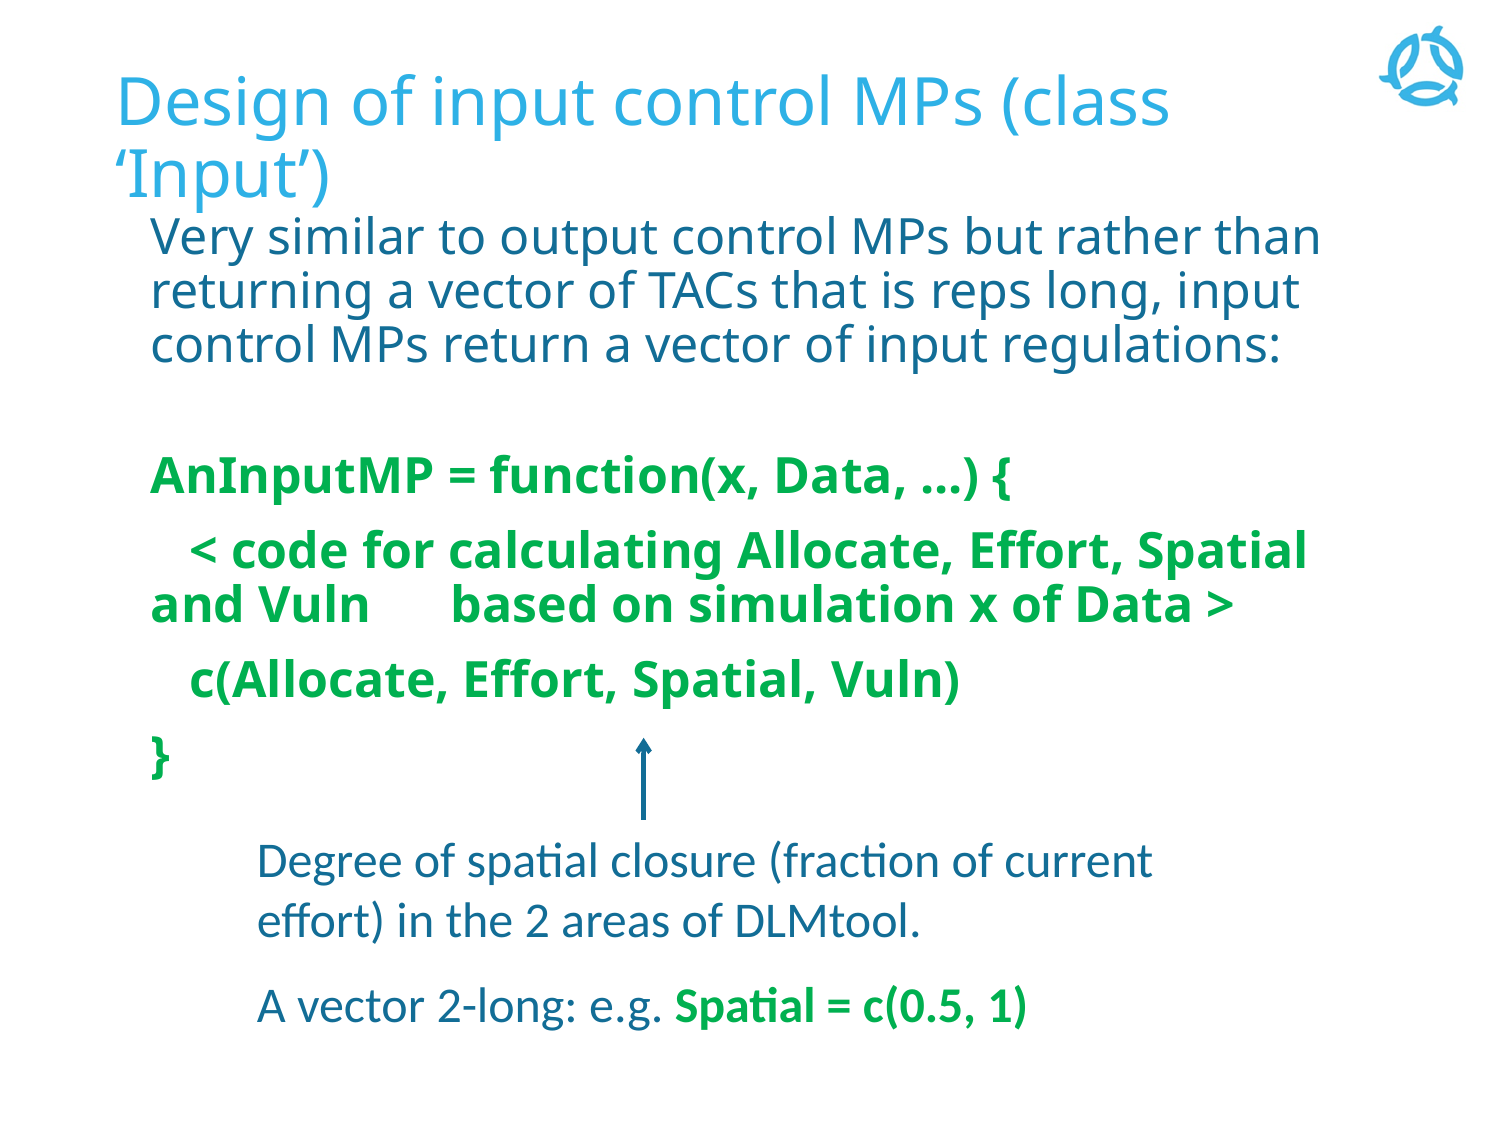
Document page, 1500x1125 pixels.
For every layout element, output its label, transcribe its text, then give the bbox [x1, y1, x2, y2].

text_box Degree of spatial closure (fraction of current effort) in the 2 areas of DLMtool. A vector 2-long: e.g. Spatial = c(0.5, 1) [242, 819, 1235, 1040]
picture [1376, 22, 1471, 112]
list Very similar to output control MPs but rather than returning a vector of TACs that is reps long, input control MPs return a vector of input regulations: AnInputMP = function(x, Data, ...) { < code for calculating Allocate, Effort, Spatial and Vuln based on simulation x of Data > c(Allocate, Effort, Spatial, Vuln) } [135, 203, 1395, 974]
title Design of input control MPs (class ‘Input’) [100, 30, 1395, 249]
